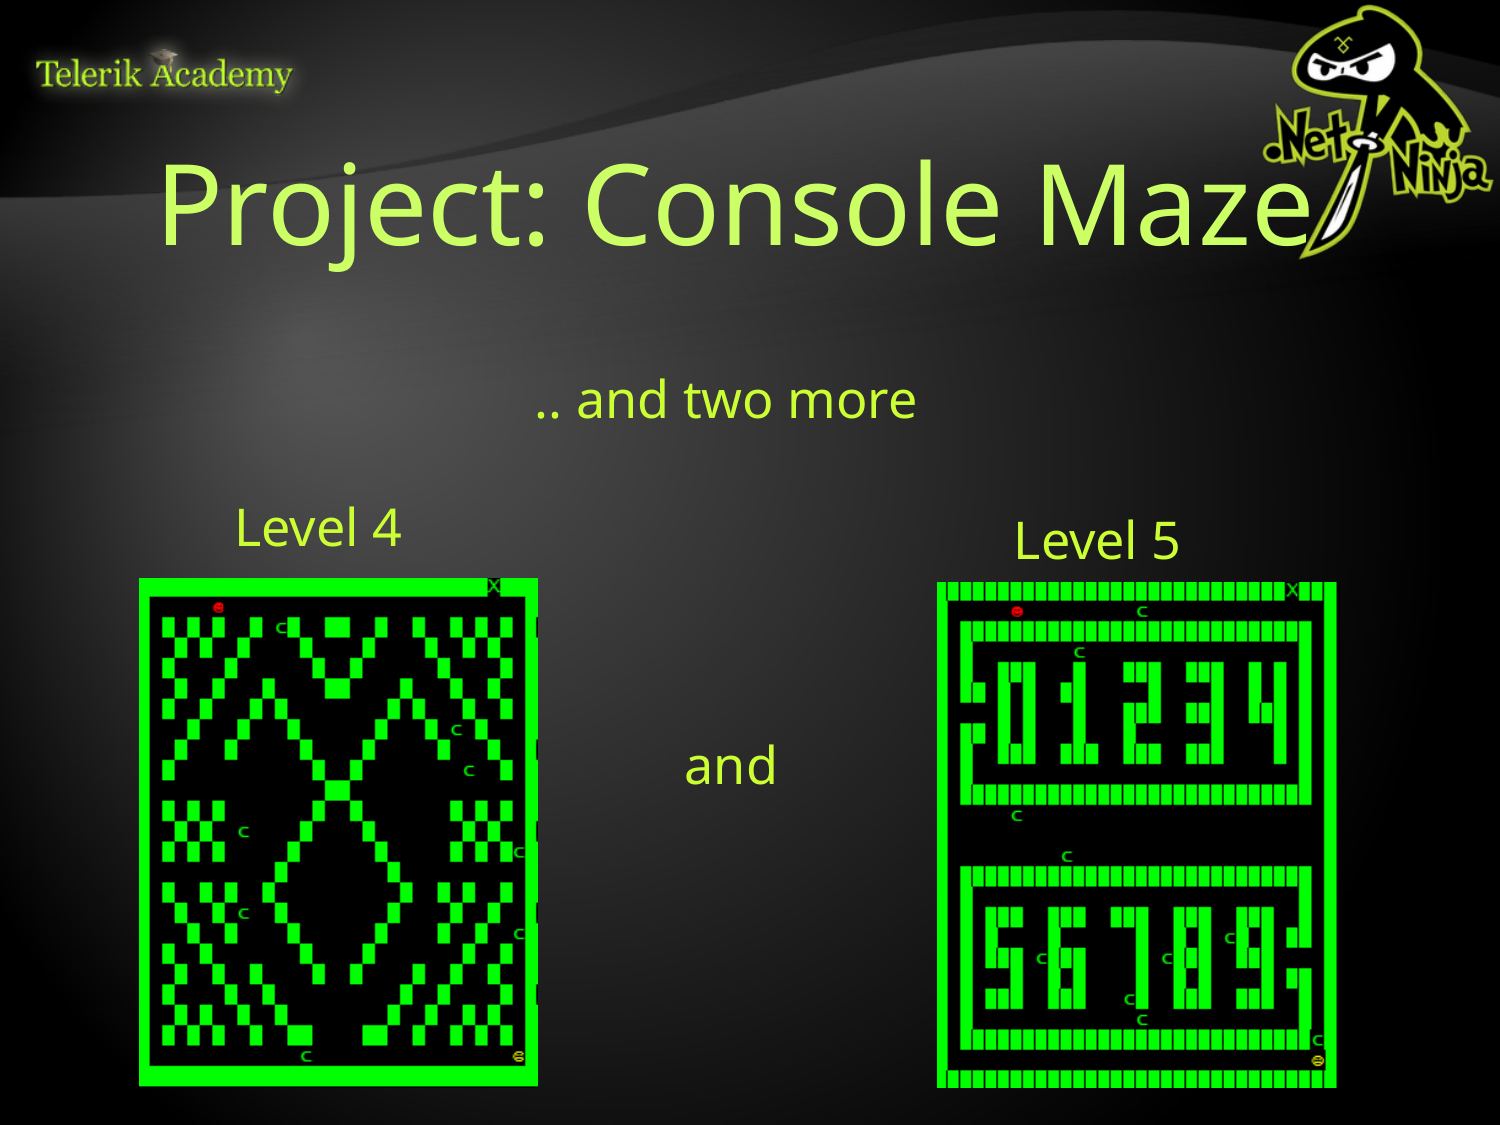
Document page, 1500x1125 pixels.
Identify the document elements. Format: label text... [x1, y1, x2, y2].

picture [0, 0, 1500, 1125]
text_box Level 4 [219, 487, 418, 565]
text_box Project: Console Maze [139, 124, 1331, 275]
text_box Level 5 [999, 499, 1197, 578]
title [112, 474, 1413, 588]
text_box and [670, 724, 794, 803]
text_box .. and two more [520, 359, 933, 437]
